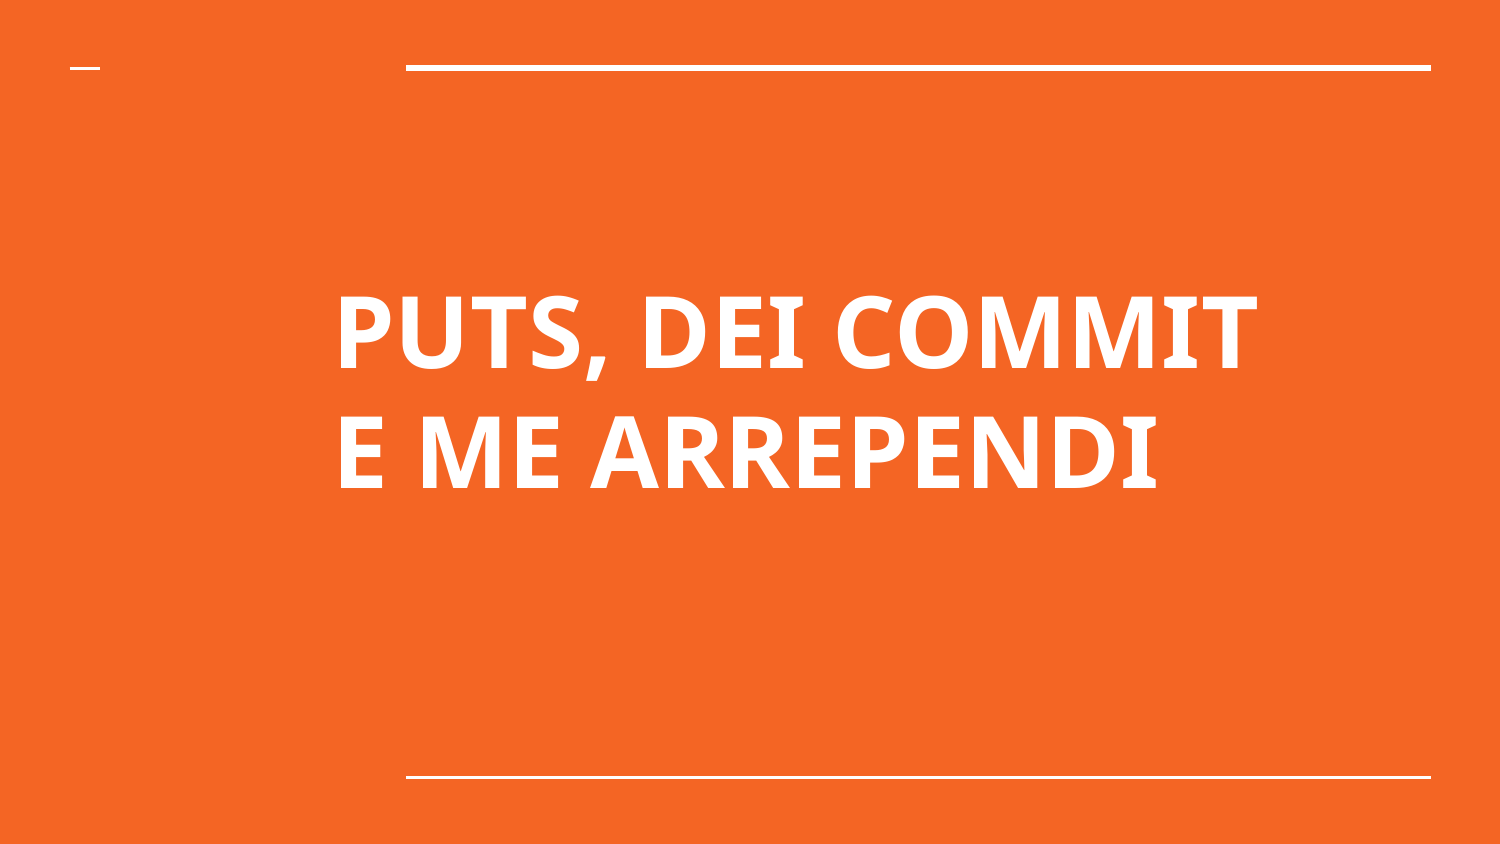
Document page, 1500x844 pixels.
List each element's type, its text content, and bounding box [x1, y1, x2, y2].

title PUTS, DEI COMMIT E ME ARREPENDI [317, 253, 1298, 399]
